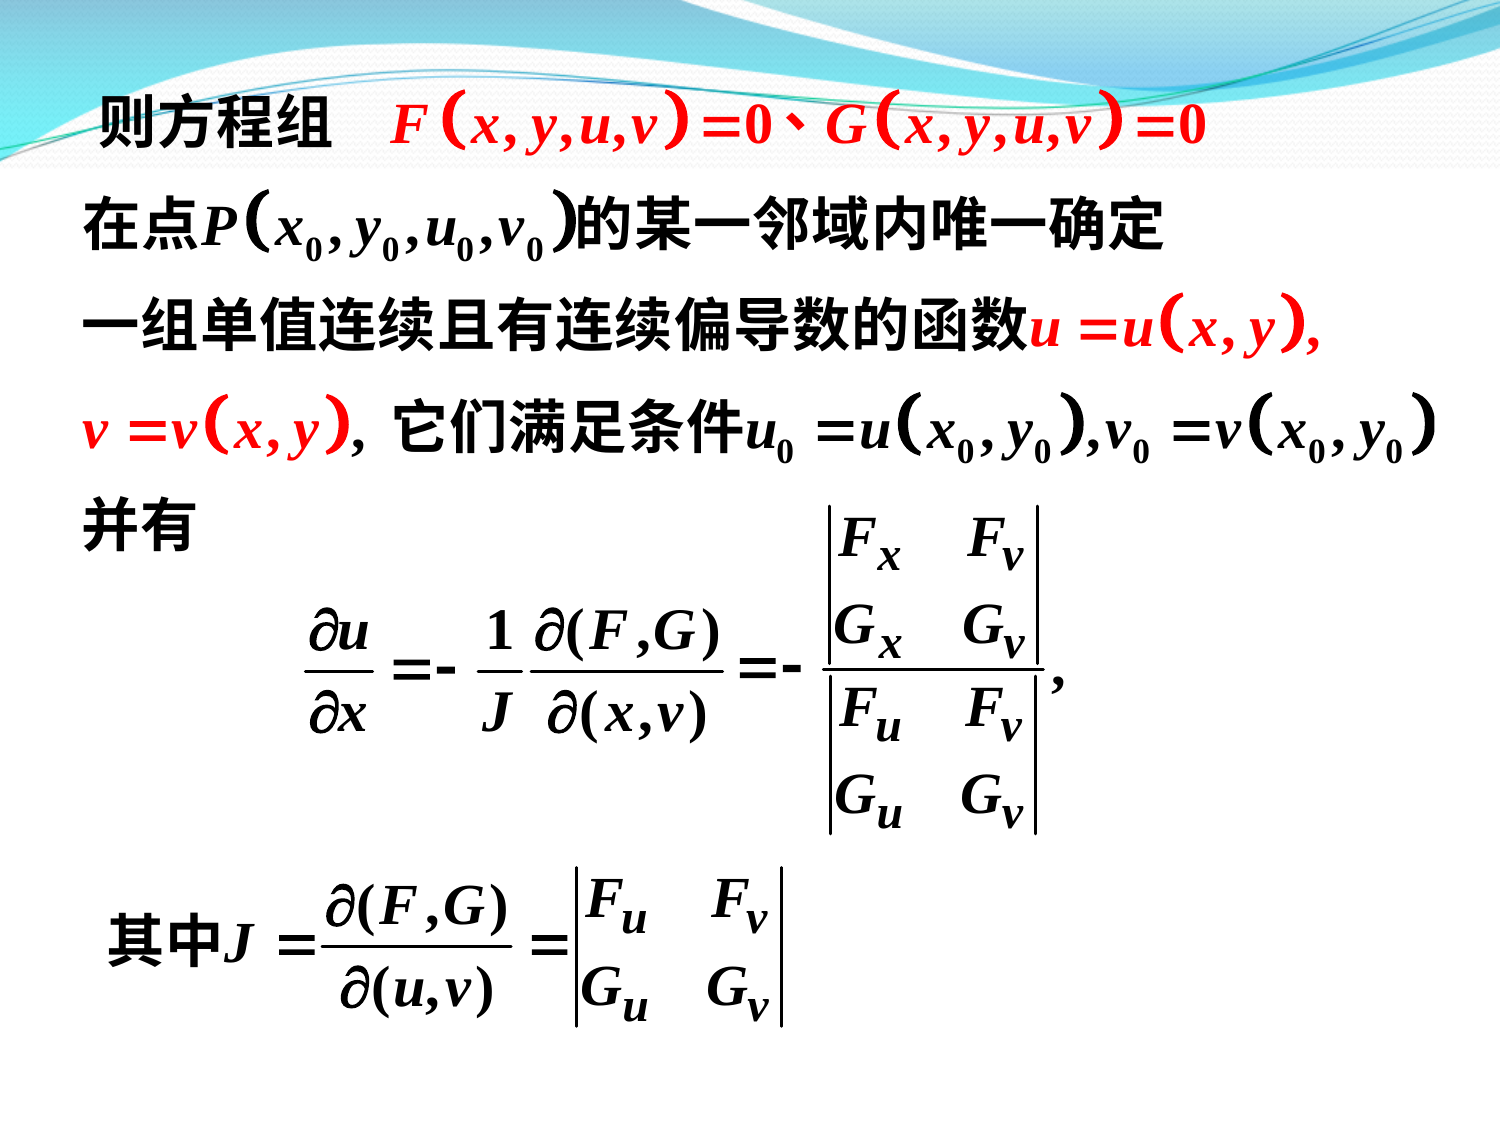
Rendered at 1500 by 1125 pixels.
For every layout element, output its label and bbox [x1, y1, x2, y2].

text_box [80, 86, 1435, 558]
text_box [104, 862, 788, 1031]
text_box [731, 558, 1069, 840]
picture [0, 0, 1500, 170]
text_box [300, 598, 727, 750]
